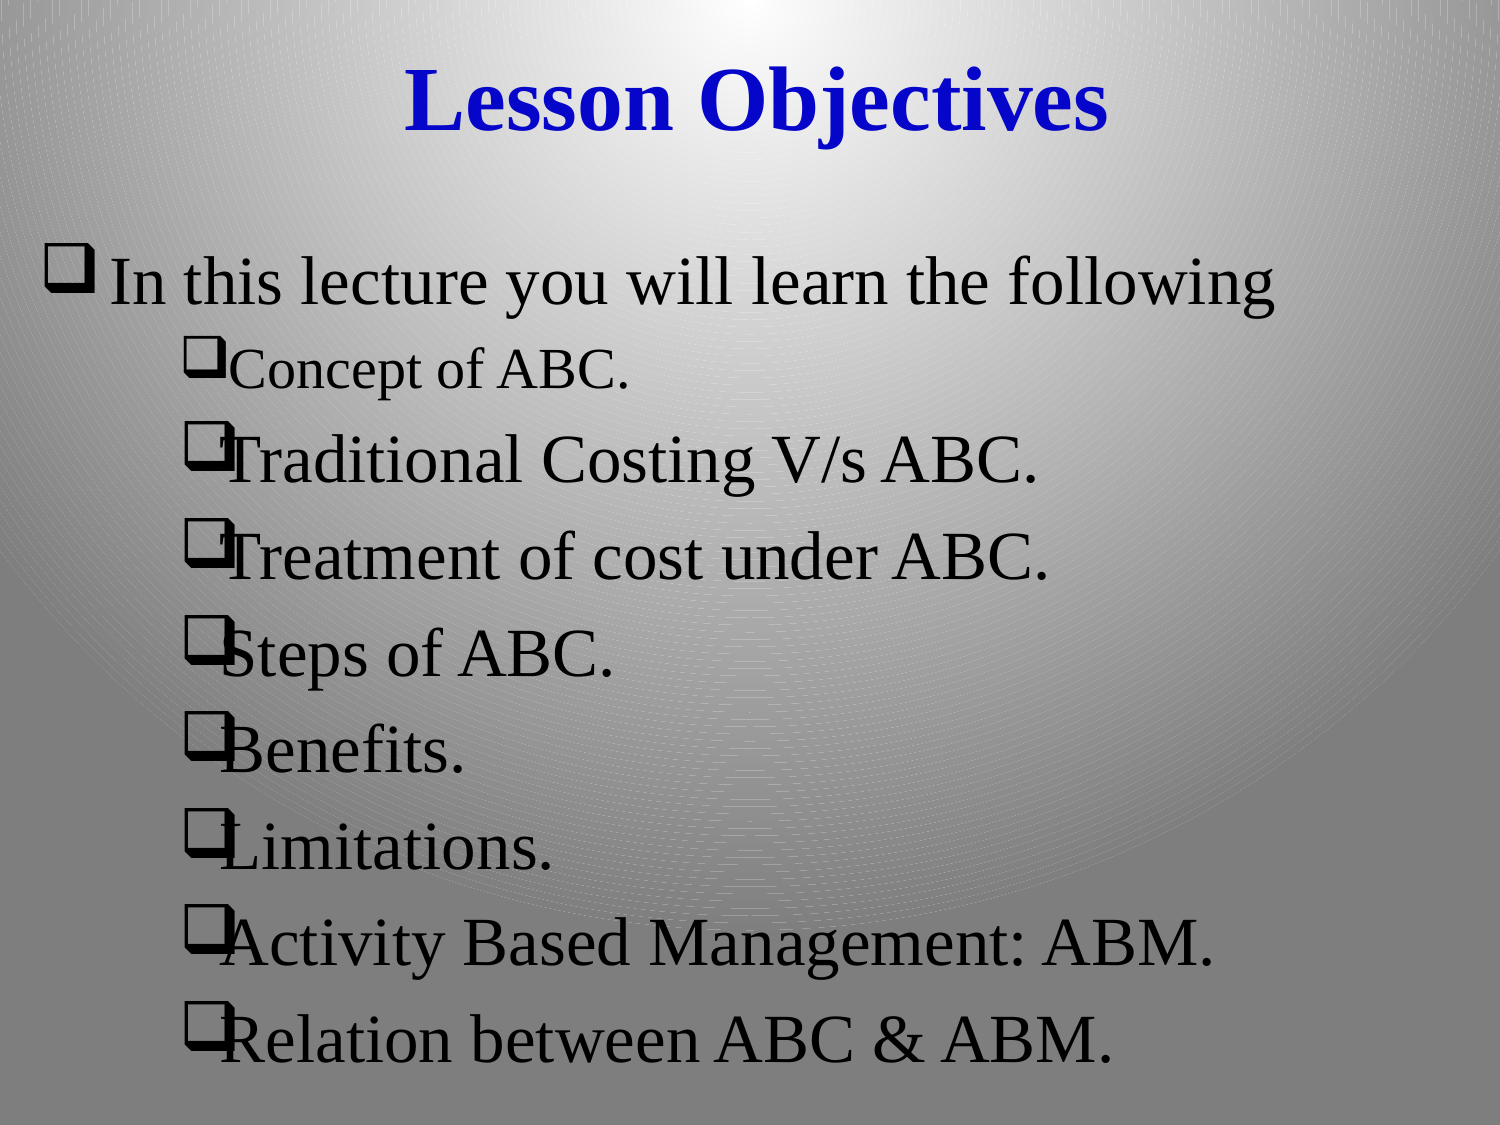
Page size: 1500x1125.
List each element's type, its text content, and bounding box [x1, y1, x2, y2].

list In this lecture you will learn the following Concept of ABC. Traditional Costing V/s ABC. Treatment of cost under ABC. Steps of ABC. Benefits. Limitations. Activity Based Management: ABM. Relation between ABC & ABM. [24, 162, 1475, 1088]
title Lesson Objectives [262, 24, 1275, 162]
